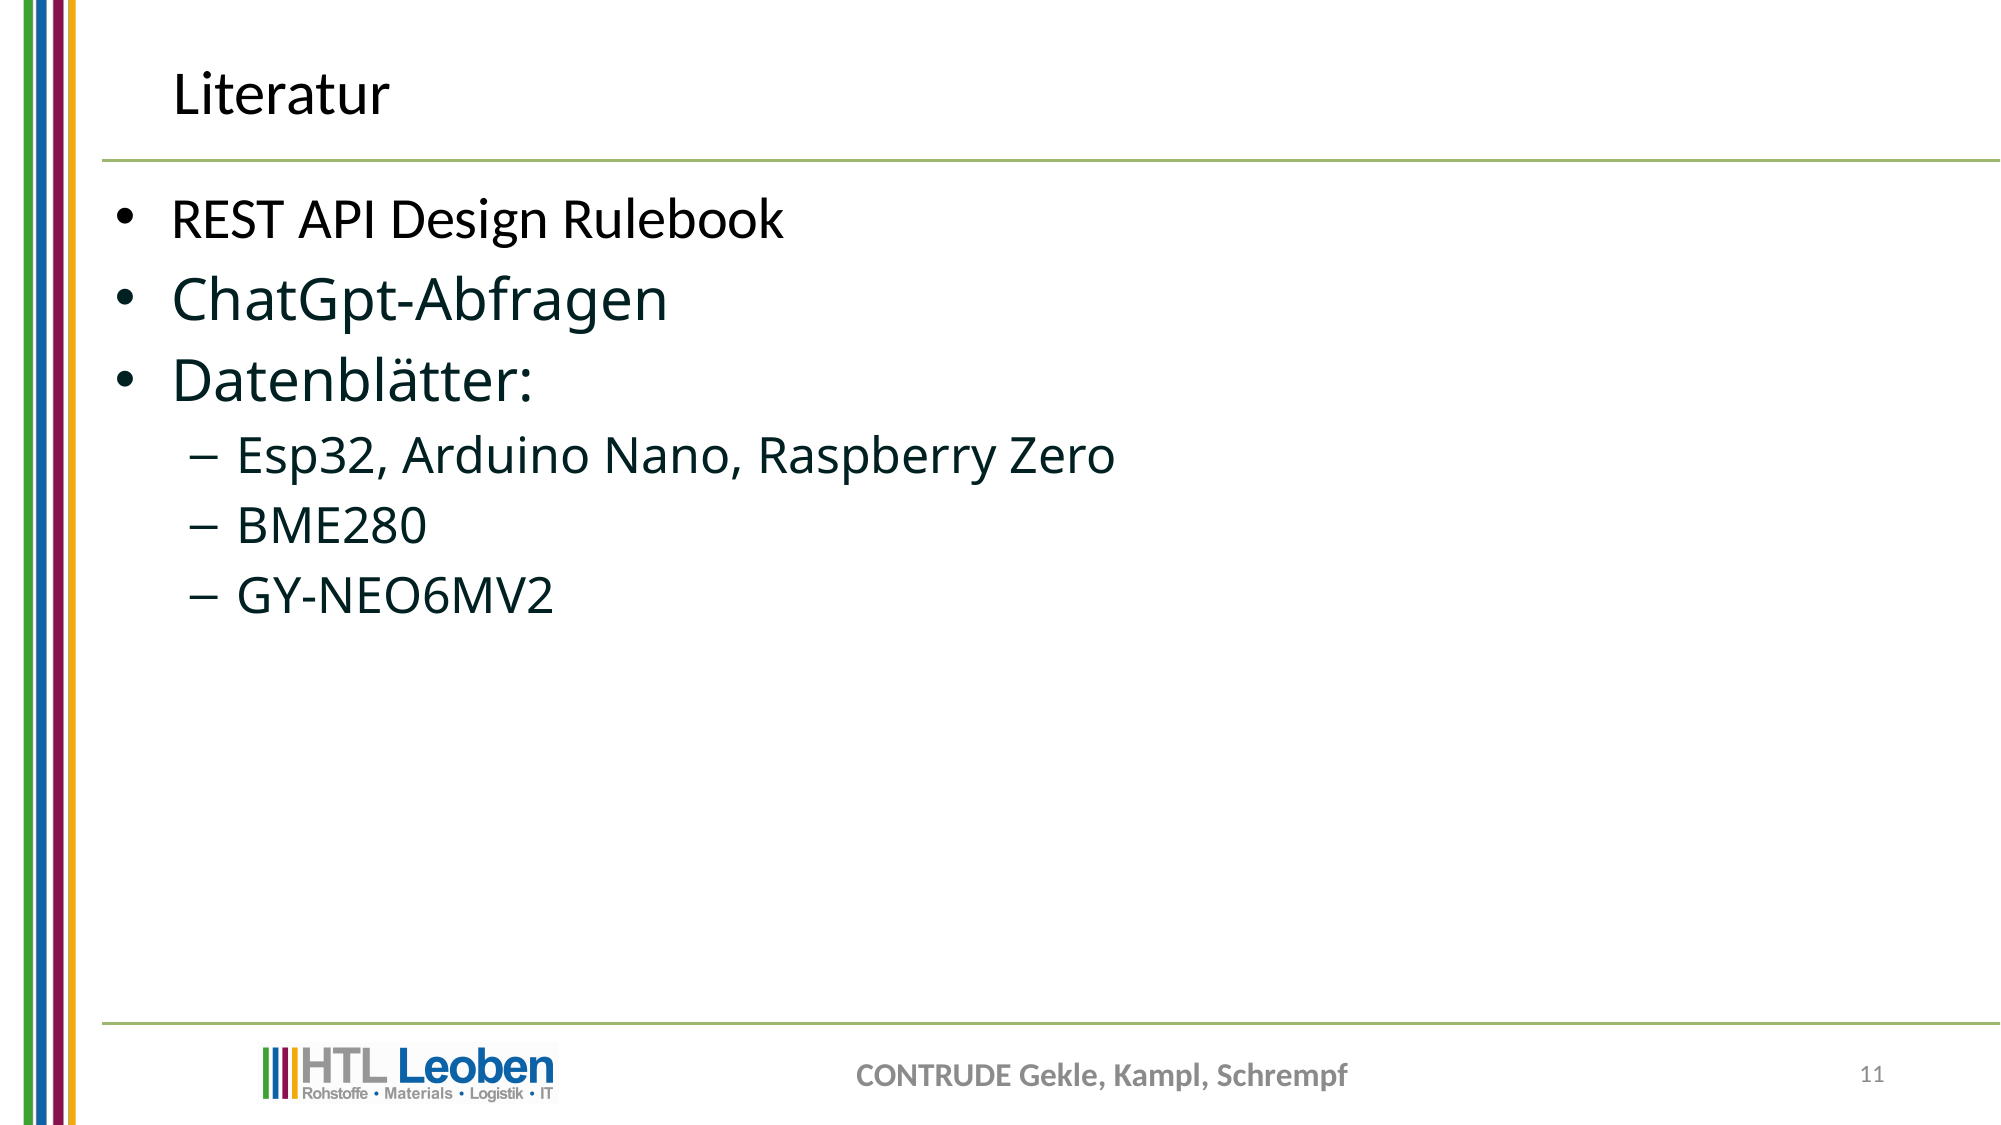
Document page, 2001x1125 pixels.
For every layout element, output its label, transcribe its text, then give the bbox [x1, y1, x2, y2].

picture [257, 1042, 559, 1104]
list REST API Design Rulebook ChatGpt-Abfragen Datenblätter: Esp32, Arduino Nano, Raspberry Zero BME280 GY-NEO6MV2 [99, 172, 1900, 1005]
slide_number 11 [1433, 1042, 1900, 1103]
title Literatur [158, 30, 1844, 149]
footer CONTRUDE Gekle, Kampl, Schrempf [432, 1042, 1433, 1103]
